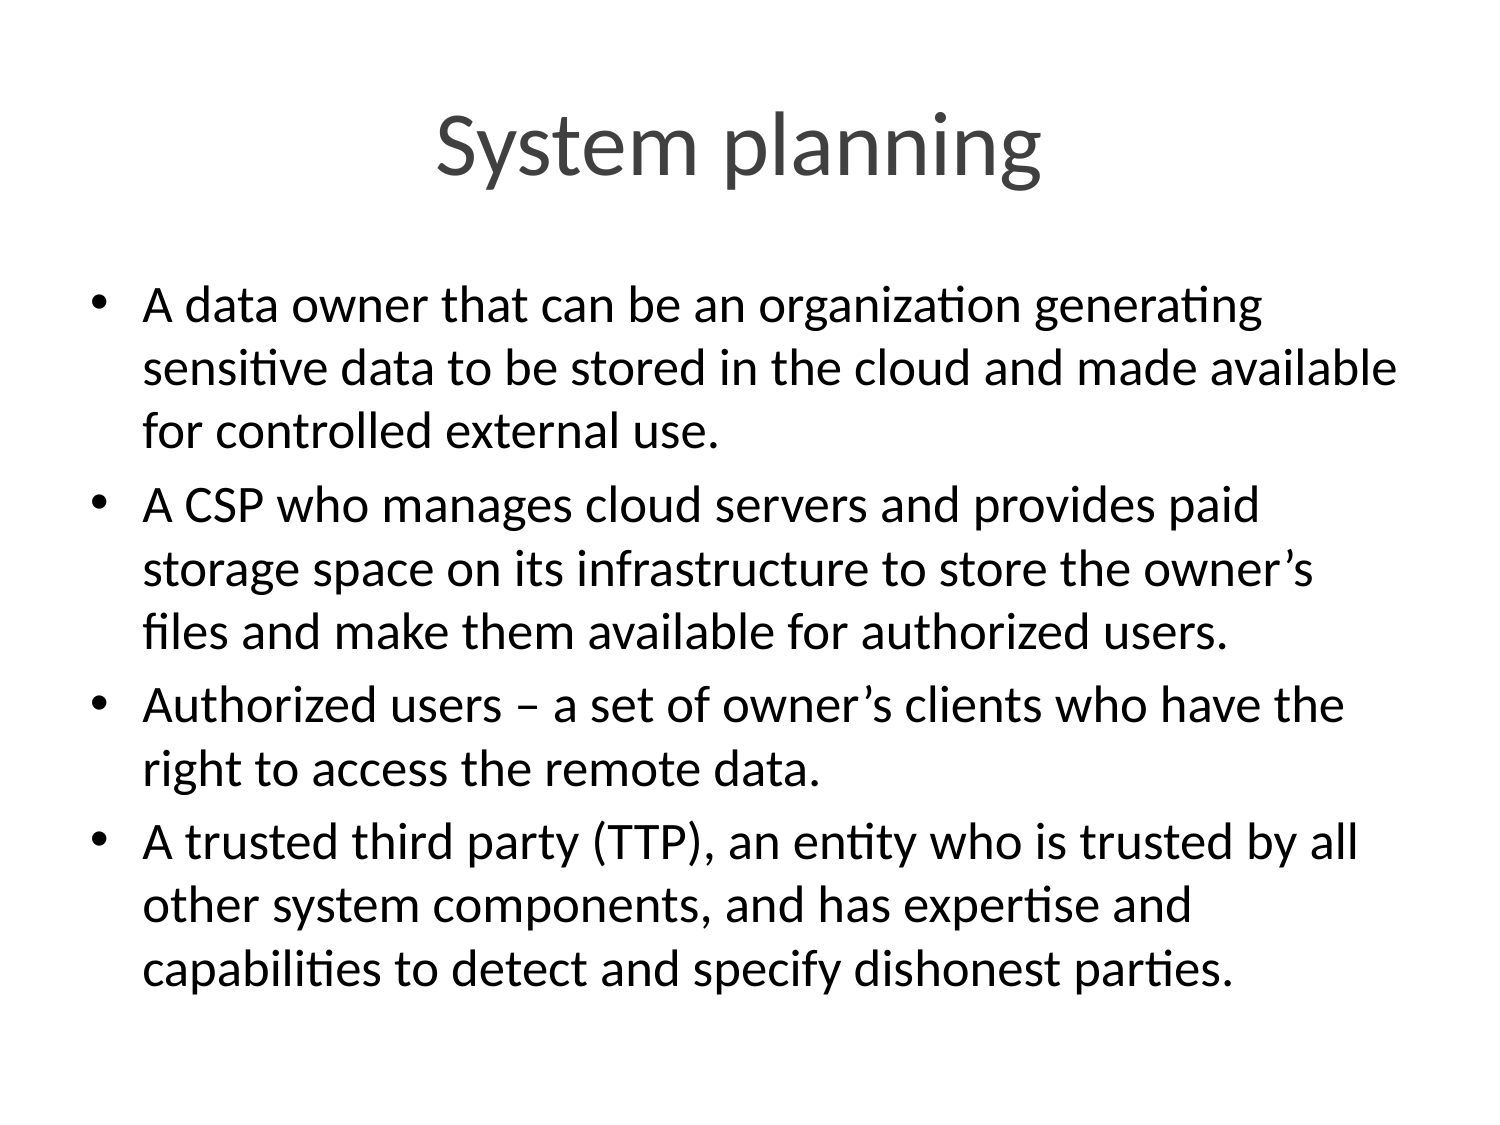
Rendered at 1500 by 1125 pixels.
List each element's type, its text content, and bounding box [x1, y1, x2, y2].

title System planning [75, 45, 1425, 233]
list A data owner that can be an organization generating sensitive data to be stored in the cloud and made available for controlled external use. A CSP who manages cloud servers and provides paid storage space on its infrastructure to store the owner’s files and make them available for authorized users. Authorized users – a set of owner’s clients who have the right to access the remote data. A trusted third party (TTP), an entity who is trusted by all other system components, and has expertise and capabilities to detect and specify dishonest parties. [75, 262, 1425, 1005]
